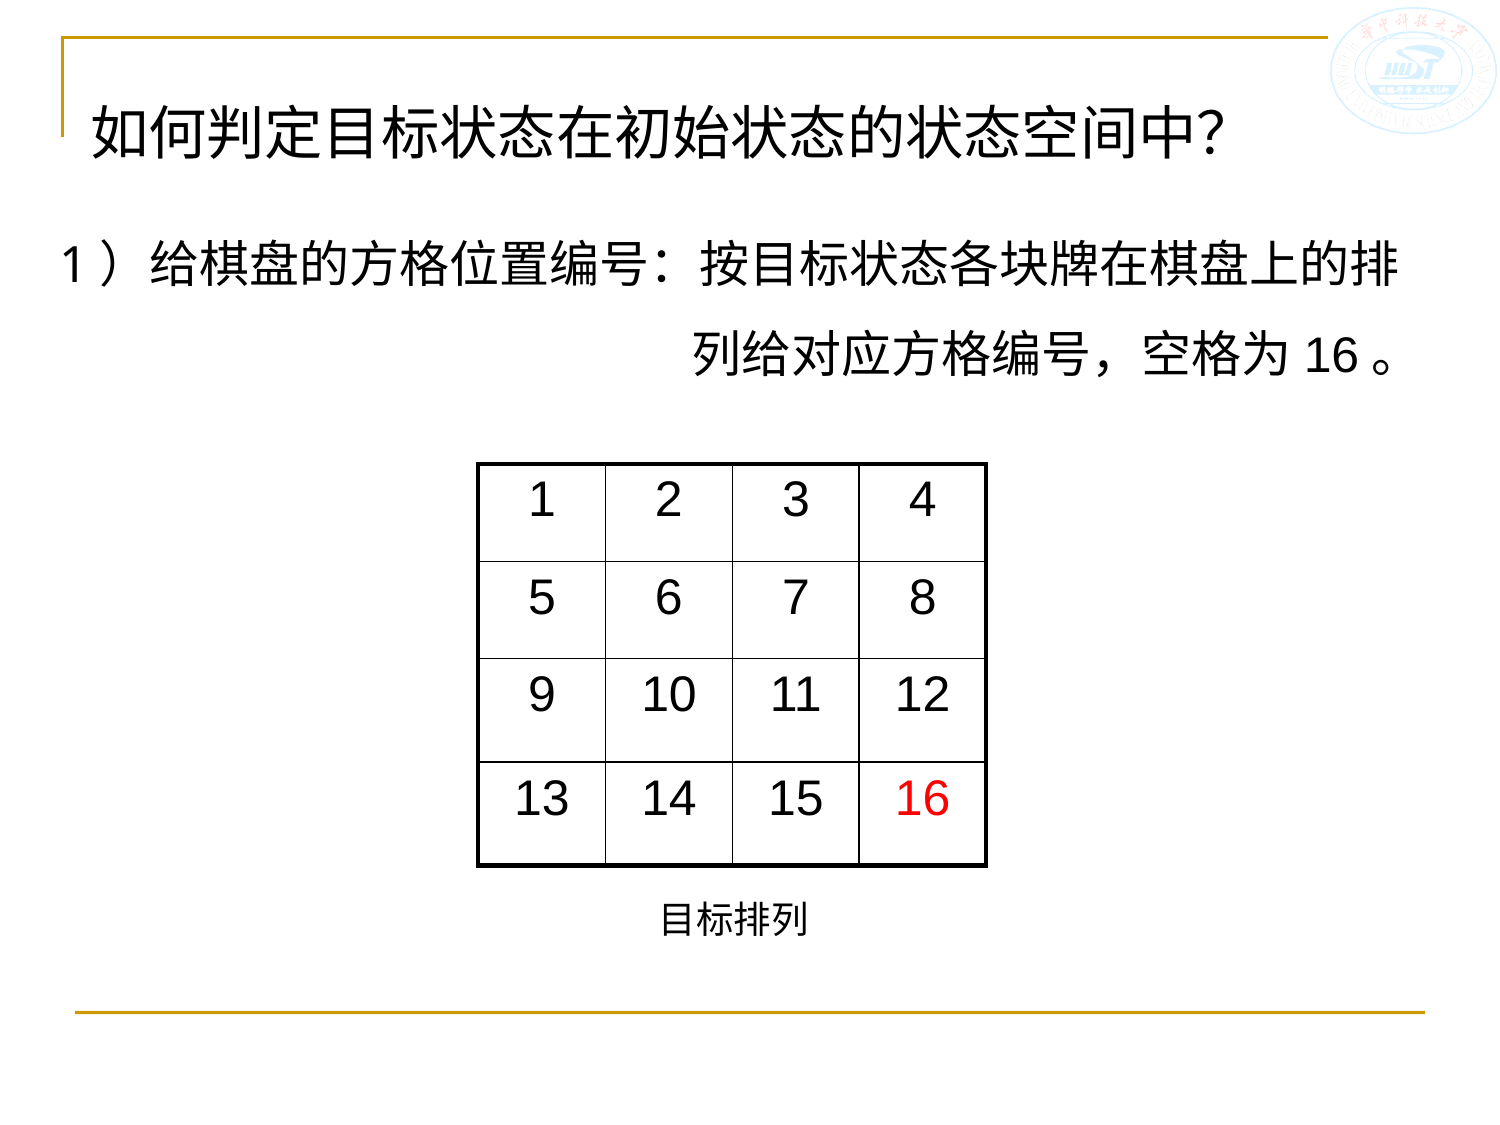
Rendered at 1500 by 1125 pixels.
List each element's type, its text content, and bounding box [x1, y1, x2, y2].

table_cell 12 [860, 659, 984, 761]
text_box 目标排列 [643, 889, 1010, 949]
table_header 1 [480, 466, 605, 561]
table_cell 7 [733, 562, 858, 658]
table_cell 13 [480, 763, 605, 863]
table_cell 6 [606, 562, 732, 658]
table_cell 5 [480, 562, 605, 658]
table_header 2 [606, 466, 732, 561]
table_cell 10 [606, 659, 732, 761]
table_cell 16 [860, 763, 984, 863]
list 1）给棋盘的方格位置编号：按目标状态各块牌在棋盘上的排列给对应方格编号，空格为16。 [44, 194, 1456, 389]
table_cell 8 [860, 562, 984, 658]
table_header 4 [860, 466, 984, 561]
title 如何判定目标状态在初始状态的状态空间中？ [75, 88, 1425, 192]
table_cell 14 [606, 763, 732, 863]
table_cell 11 [733, 659, 858, 761]
table_cell 15 [733, 763, 858, 863]
table_header 3 [733, 466, 858, 561]
table_cell 9 [480, 659, 605, 761]
